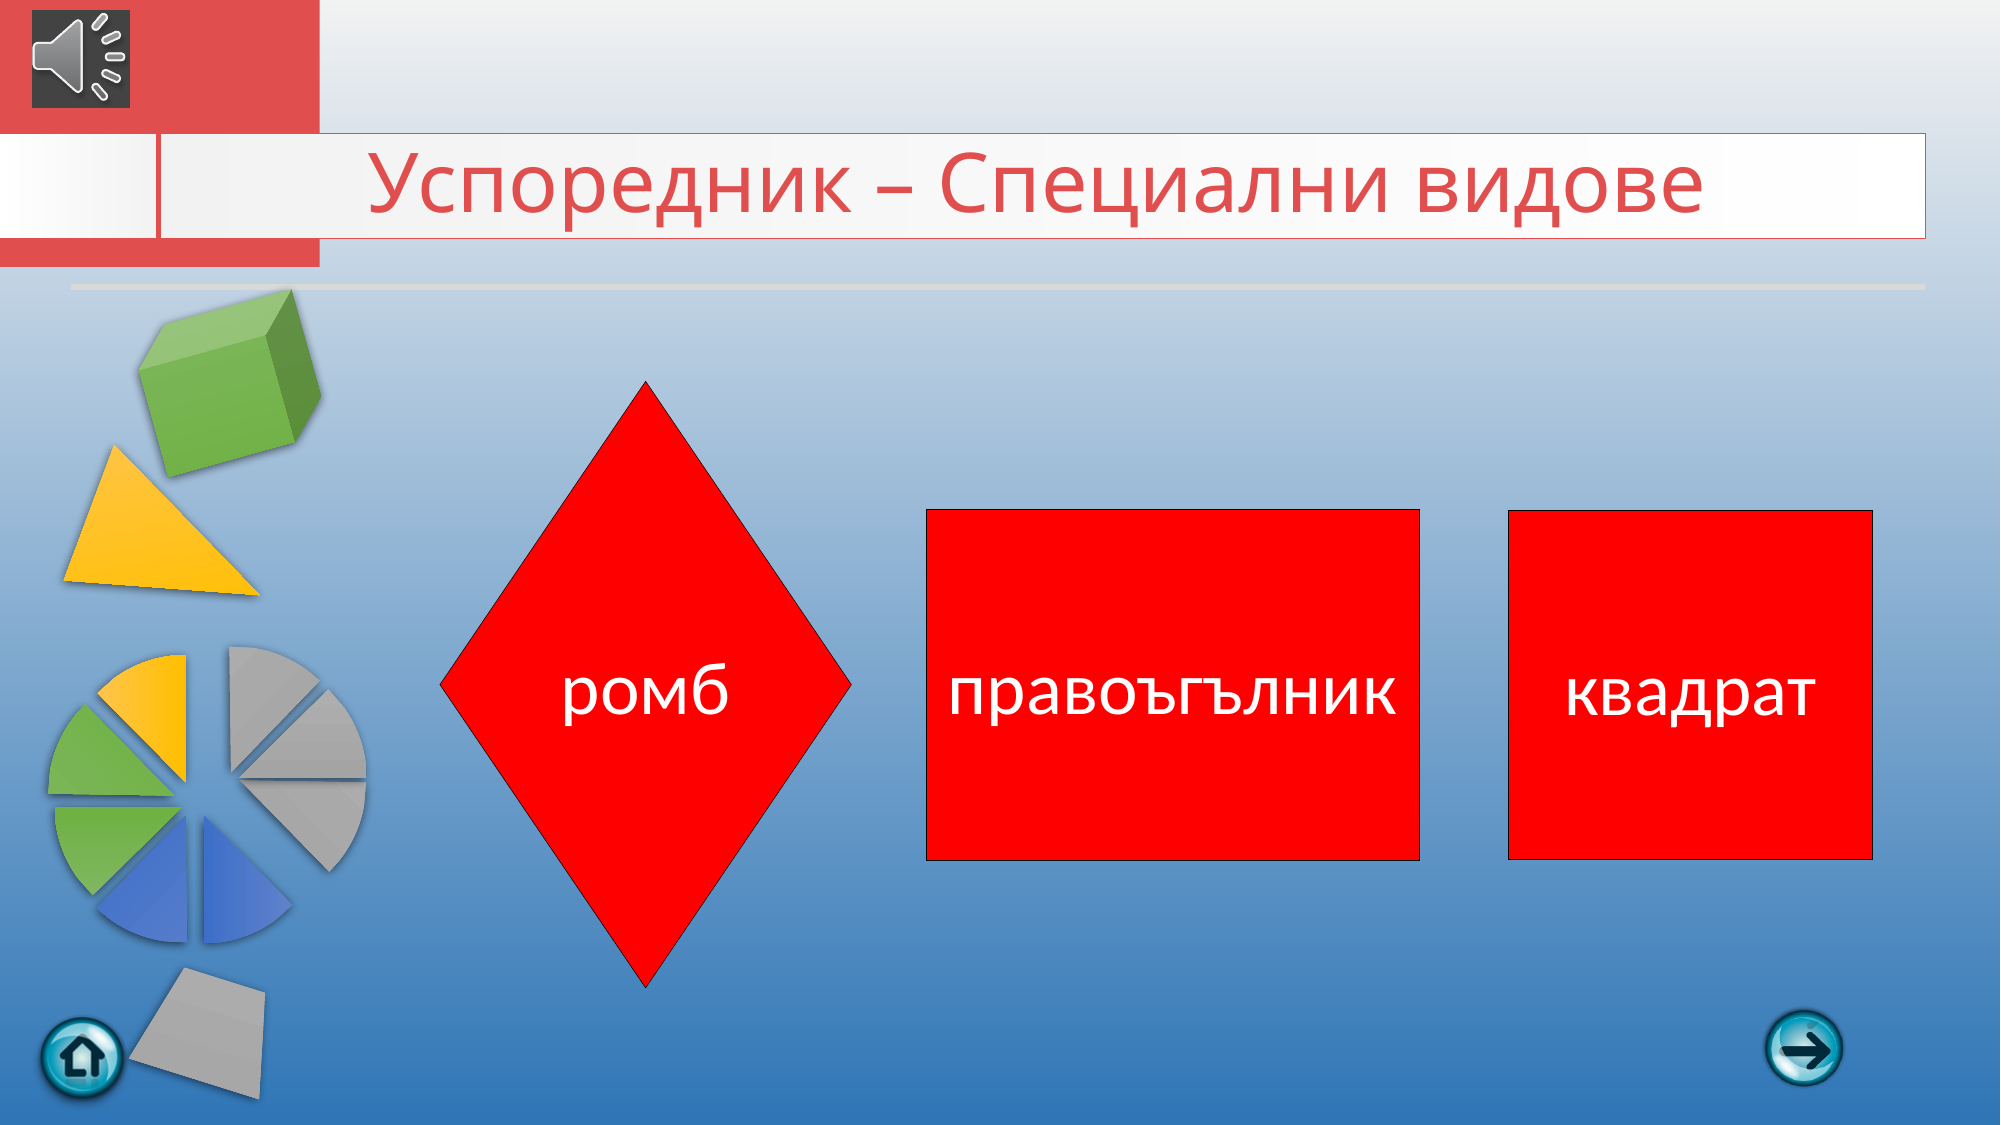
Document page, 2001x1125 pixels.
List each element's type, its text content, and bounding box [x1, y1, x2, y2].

text_box правоъгълник [925, 508, 1420, 861]
text_box квадрат [1507, 509, 1874, 861]
text_box ромб [438, 379, 853, 990]
picture [31, 9, 132, 110]
title Успоредник – Специални видове [352, 133, 1926, 239]
picture [1759, 1002, 1849, 1091]
picture [34, 1013, 130, 1103]
